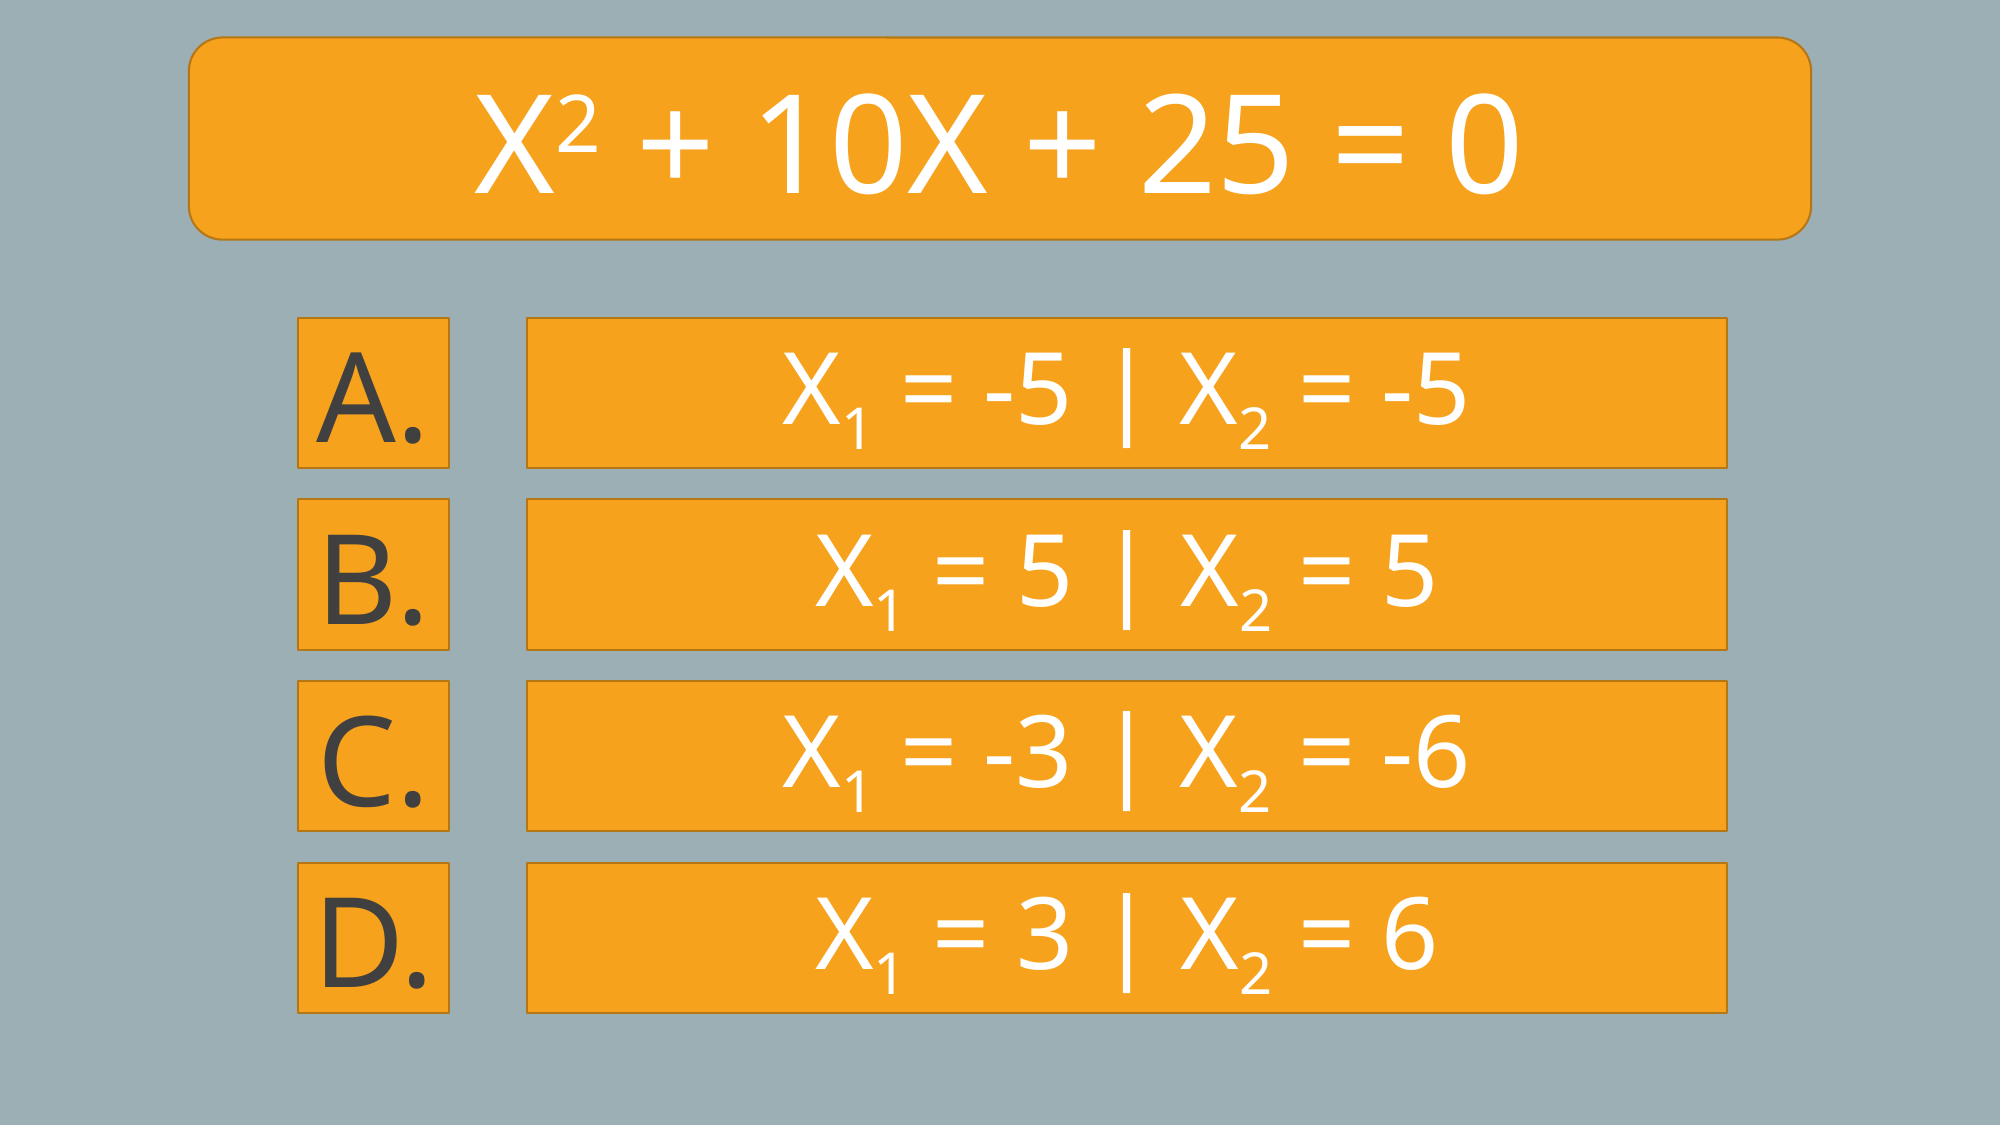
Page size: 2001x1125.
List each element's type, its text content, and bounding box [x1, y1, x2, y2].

text_box B. [297, 498, 450, 651]
text_box A. [297, 317, 450, 469]
text_box C. [297, 680, 450, 832]
text_box X1 = -3 | X2 = -6 [526, 680, 1728, 832]
text_box X1 = 3 | X2 = 6 [526, 862, 1728, 1014]
text_box X2 + 10X + 25 = 0 [187, 36, 1813, 241]
text_box D. [297, 862, 450, 1014]
text_box X1 = -5 | X2 = -5 [526, 317, 1728, 469]
text_box X1 = 5 | X2 = 5 [526, 498, 1728, 651]
